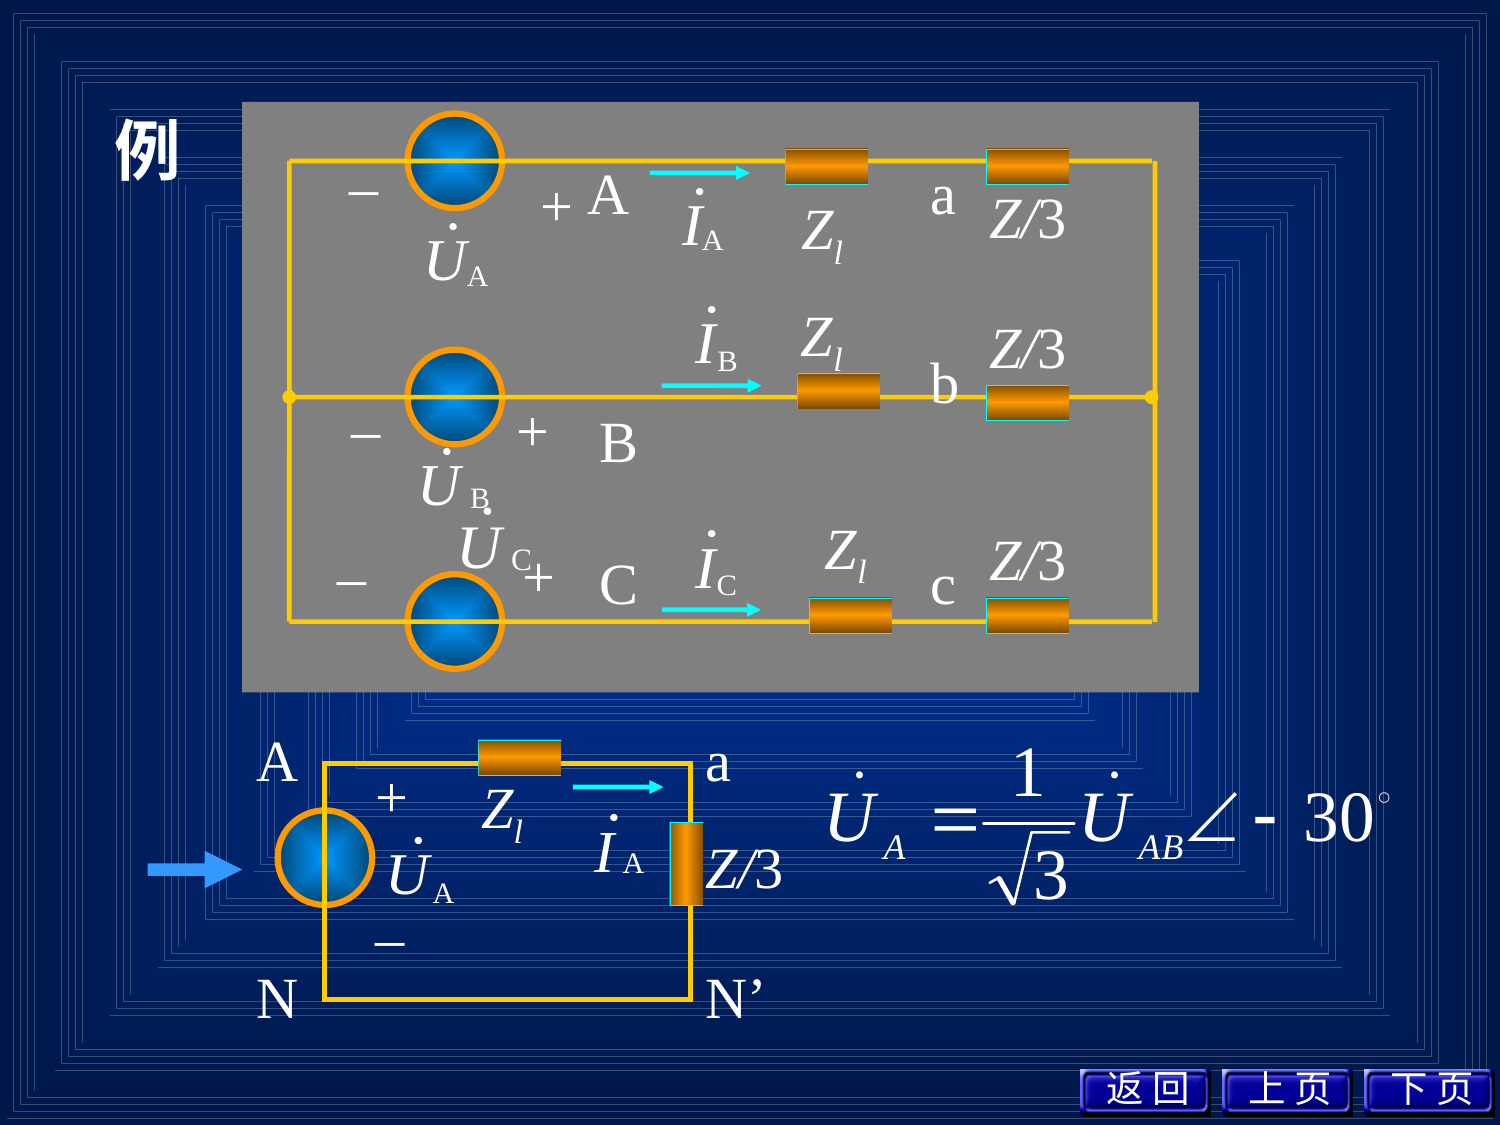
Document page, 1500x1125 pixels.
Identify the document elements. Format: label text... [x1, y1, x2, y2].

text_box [241, 101, 1200, 693]
text_box 例 [100, 101, 219, 197]
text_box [840, 727, 1399, 917]
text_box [1222, 1056, 1353, 1118]
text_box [1080, 1057, 1211, 1118]
text_box [147, 863, 236, 876]
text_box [1204, 113, 1211, 601]
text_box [1364, 1056, 1495, 1118]
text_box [241, 715, 837, 1038]
